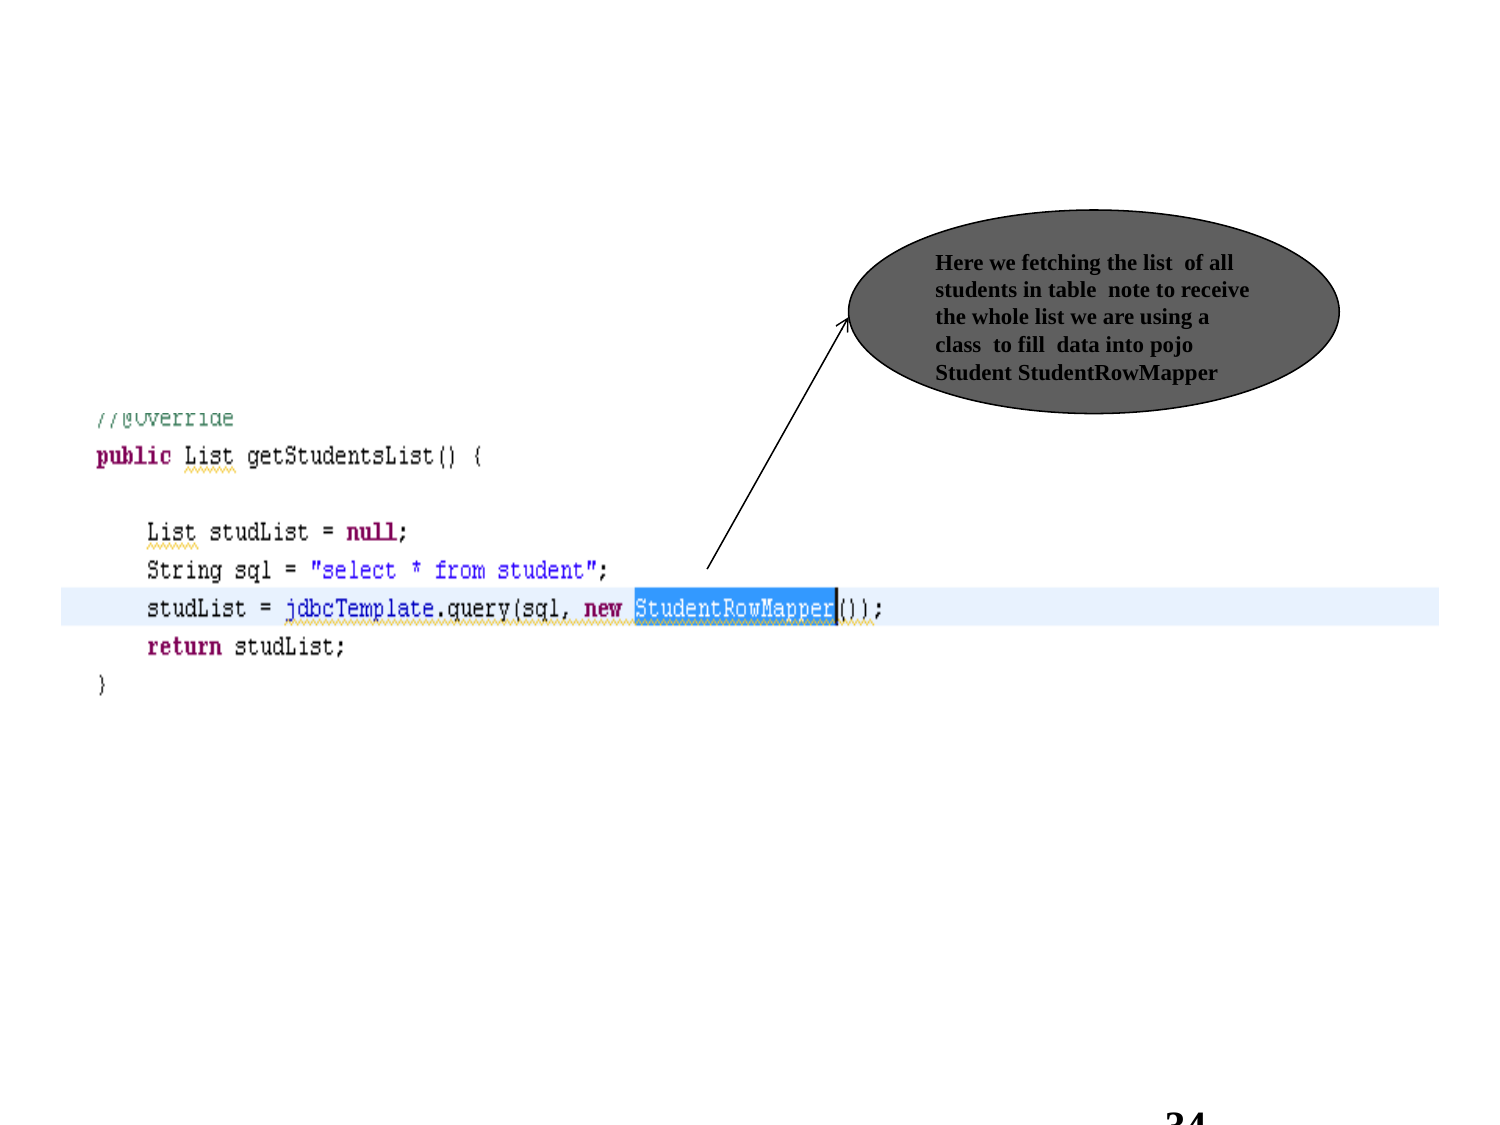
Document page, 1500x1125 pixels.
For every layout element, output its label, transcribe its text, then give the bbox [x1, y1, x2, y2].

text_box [706, 316, 849, 570]
slide_number 34 [1149, 1091, 1500, 1125]
picture [61, 413, 1439, 725]
text_box Here we fetching the list of all students in table note to receive the whole list we are using a class to fill data into pojo Student StudentRowMapper [848, 210, 1340, 411]
